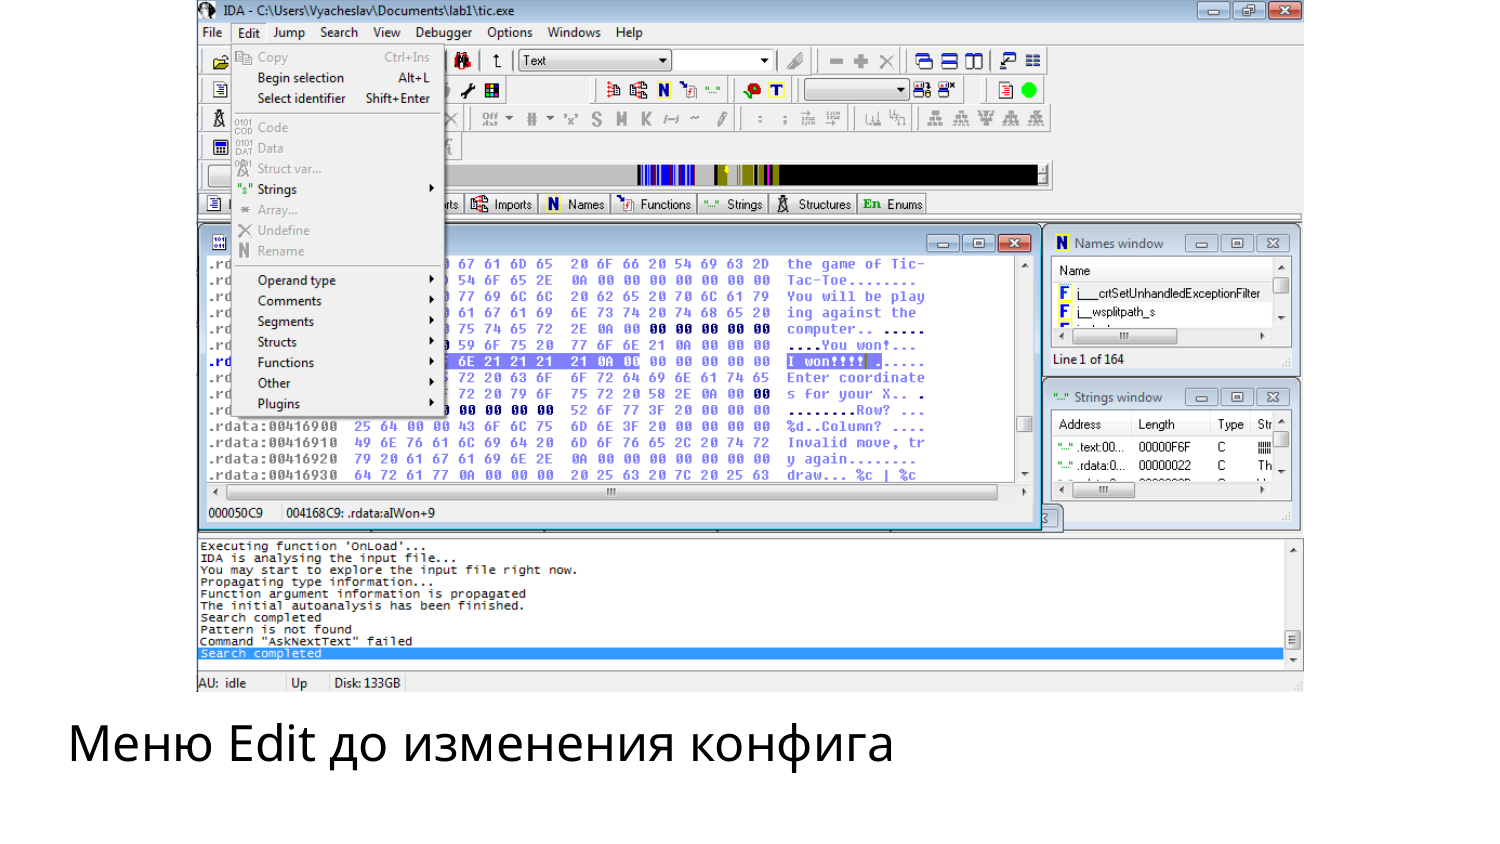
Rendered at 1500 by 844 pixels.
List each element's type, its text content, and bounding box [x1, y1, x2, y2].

picture [196, 0, 1304, 693]
list Меню Edit до изменения конфига [52, 692, 1037, 791]
